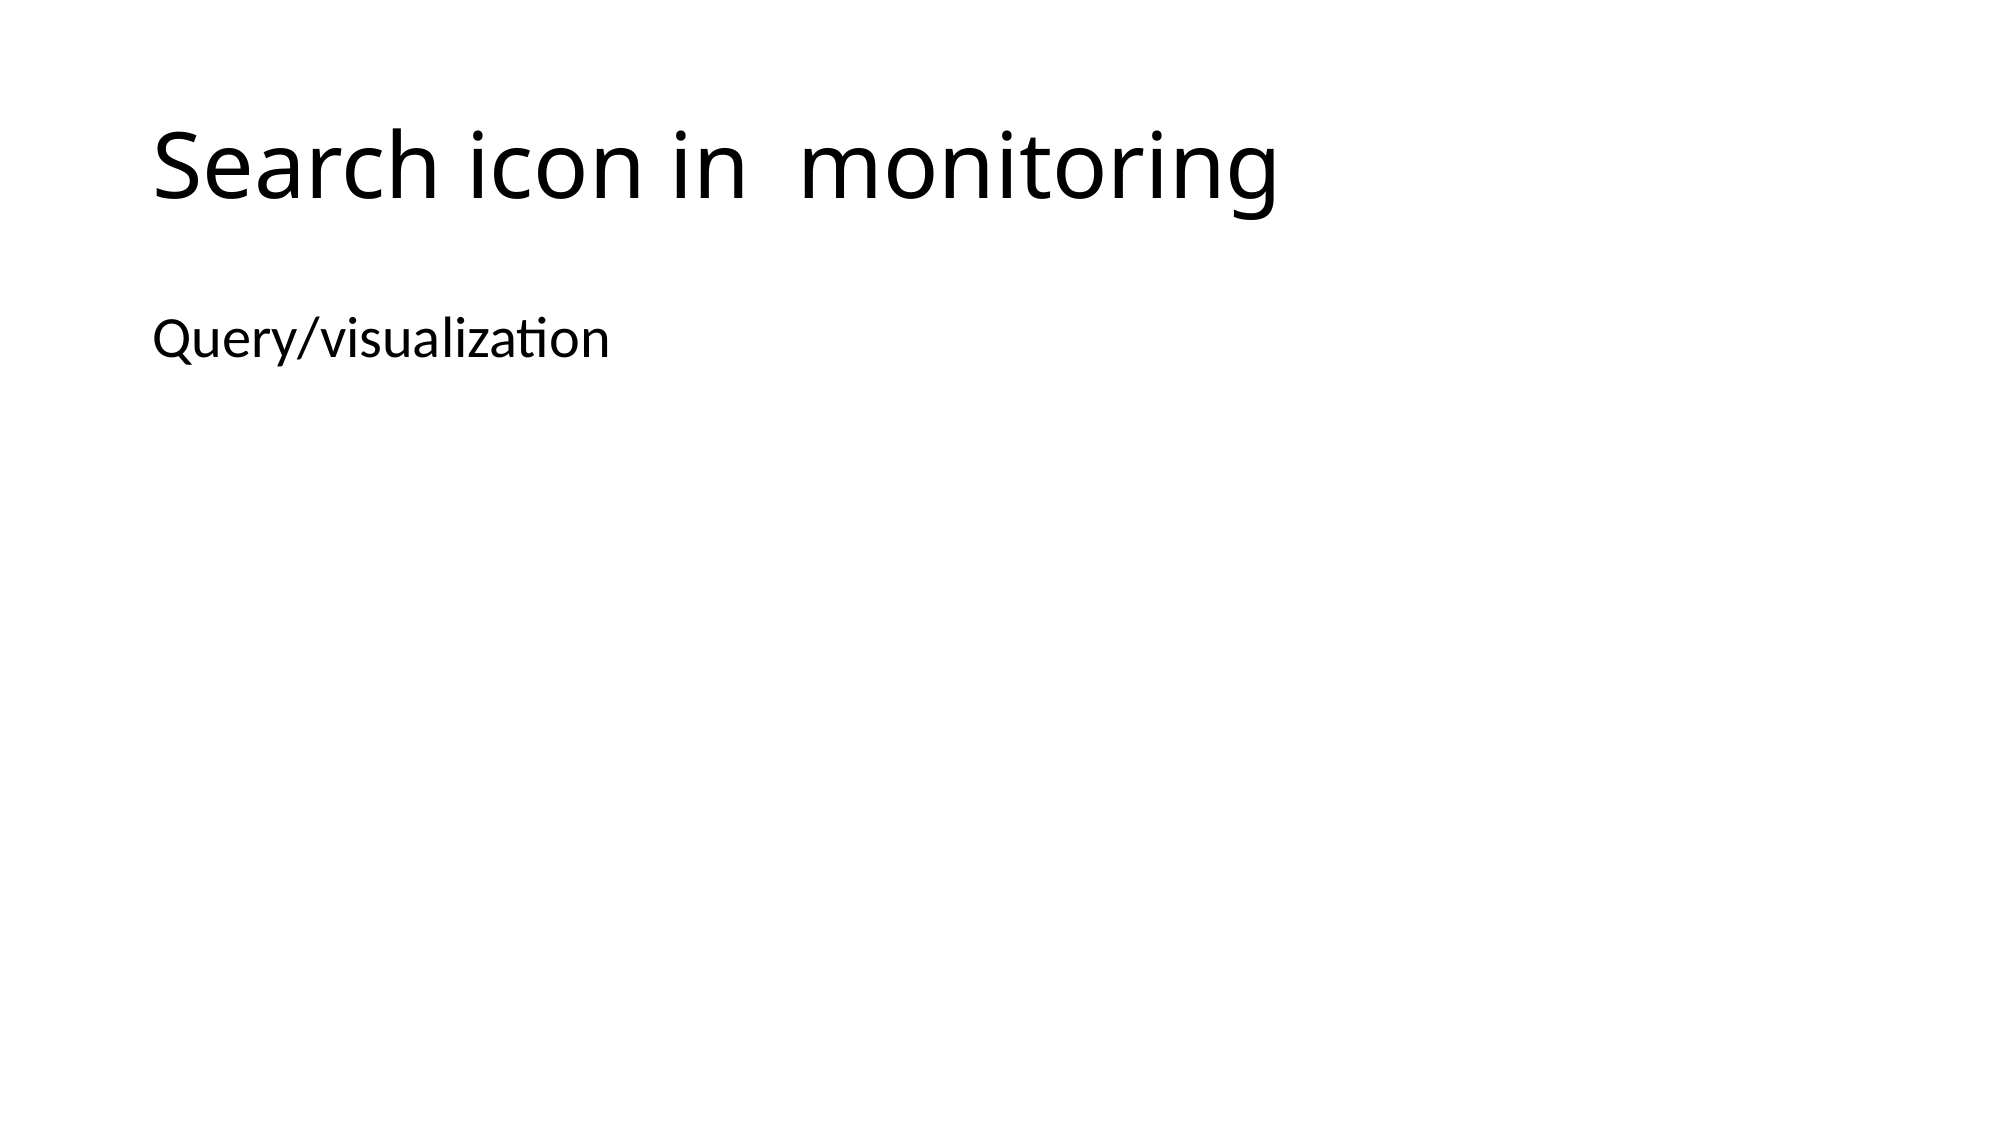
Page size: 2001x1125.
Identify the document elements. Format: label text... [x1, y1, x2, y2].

title Search icon in monitoring [137, 59, 1863, 278]
list Query/visualization [137, 299, 1863, 1014]
